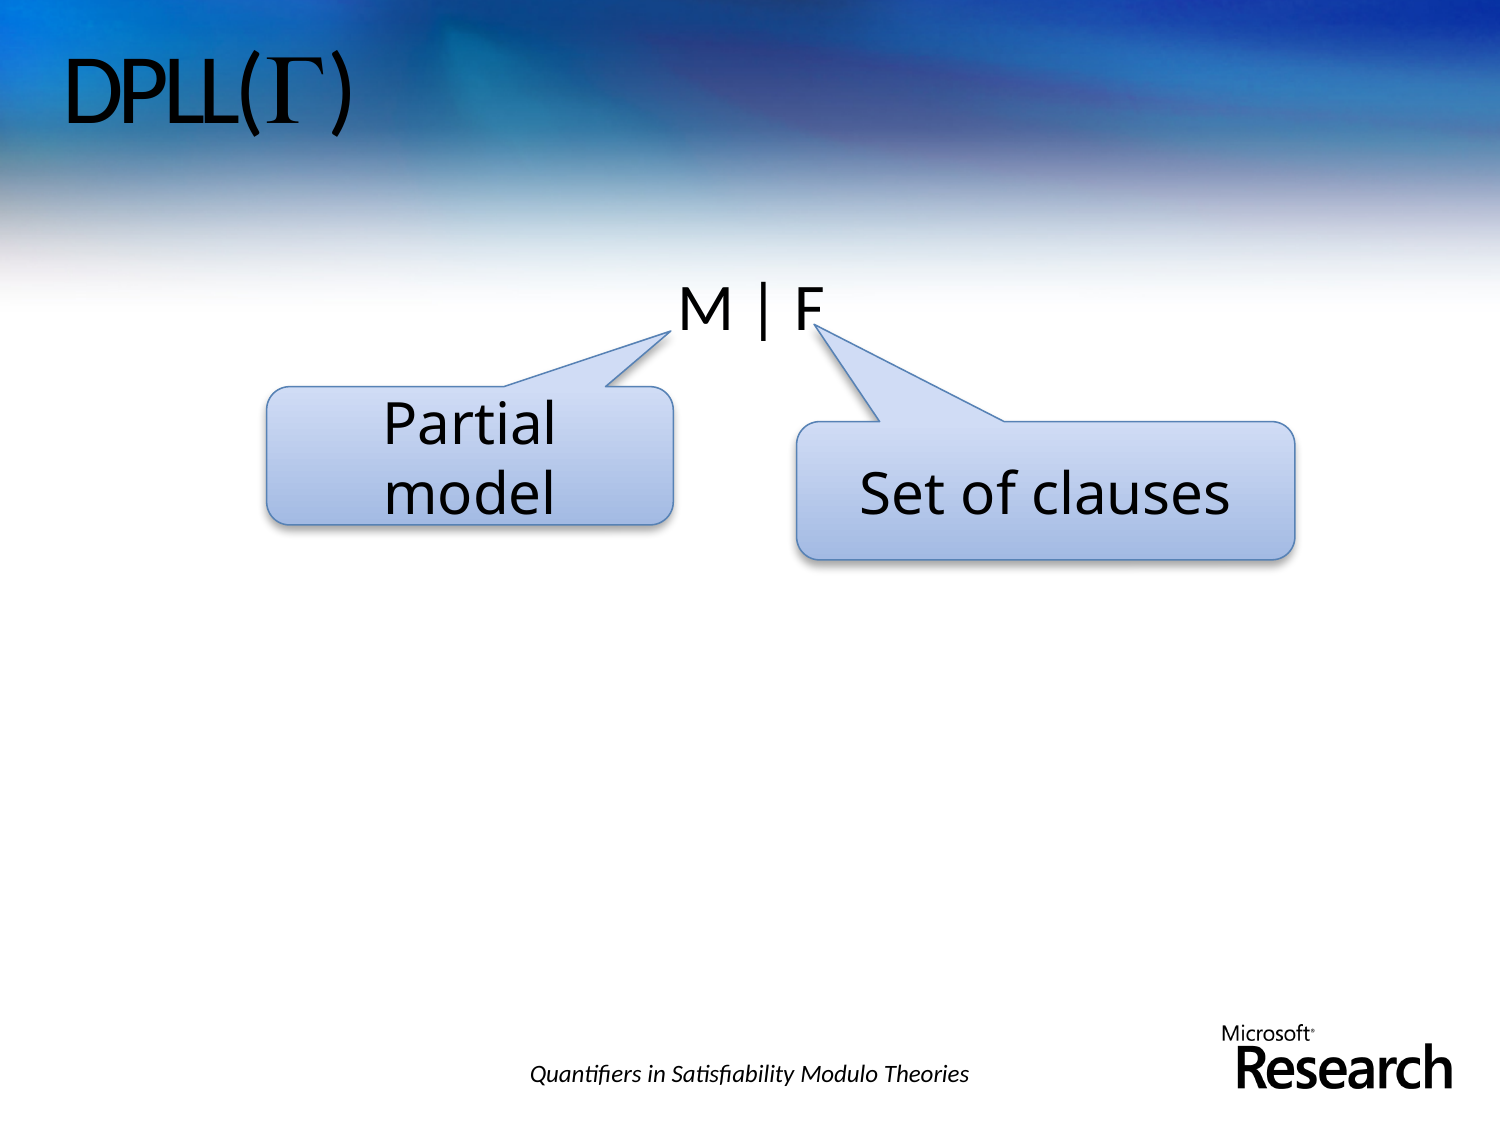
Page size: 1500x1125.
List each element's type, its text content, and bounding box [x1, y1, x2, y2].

picture [0, 0, 1500, 1125]
text_box Partial model [265, 330, 675, 526]
text_box M | F [63, 273, 1439, 420]
title DPLL() [62, 37, 1438, 148]
text_box Set of clauses [795, 323, 1296, 561]
footer Quantifiers in Satisfiability Modulo Theories [512, 1042, 988, 1103]
